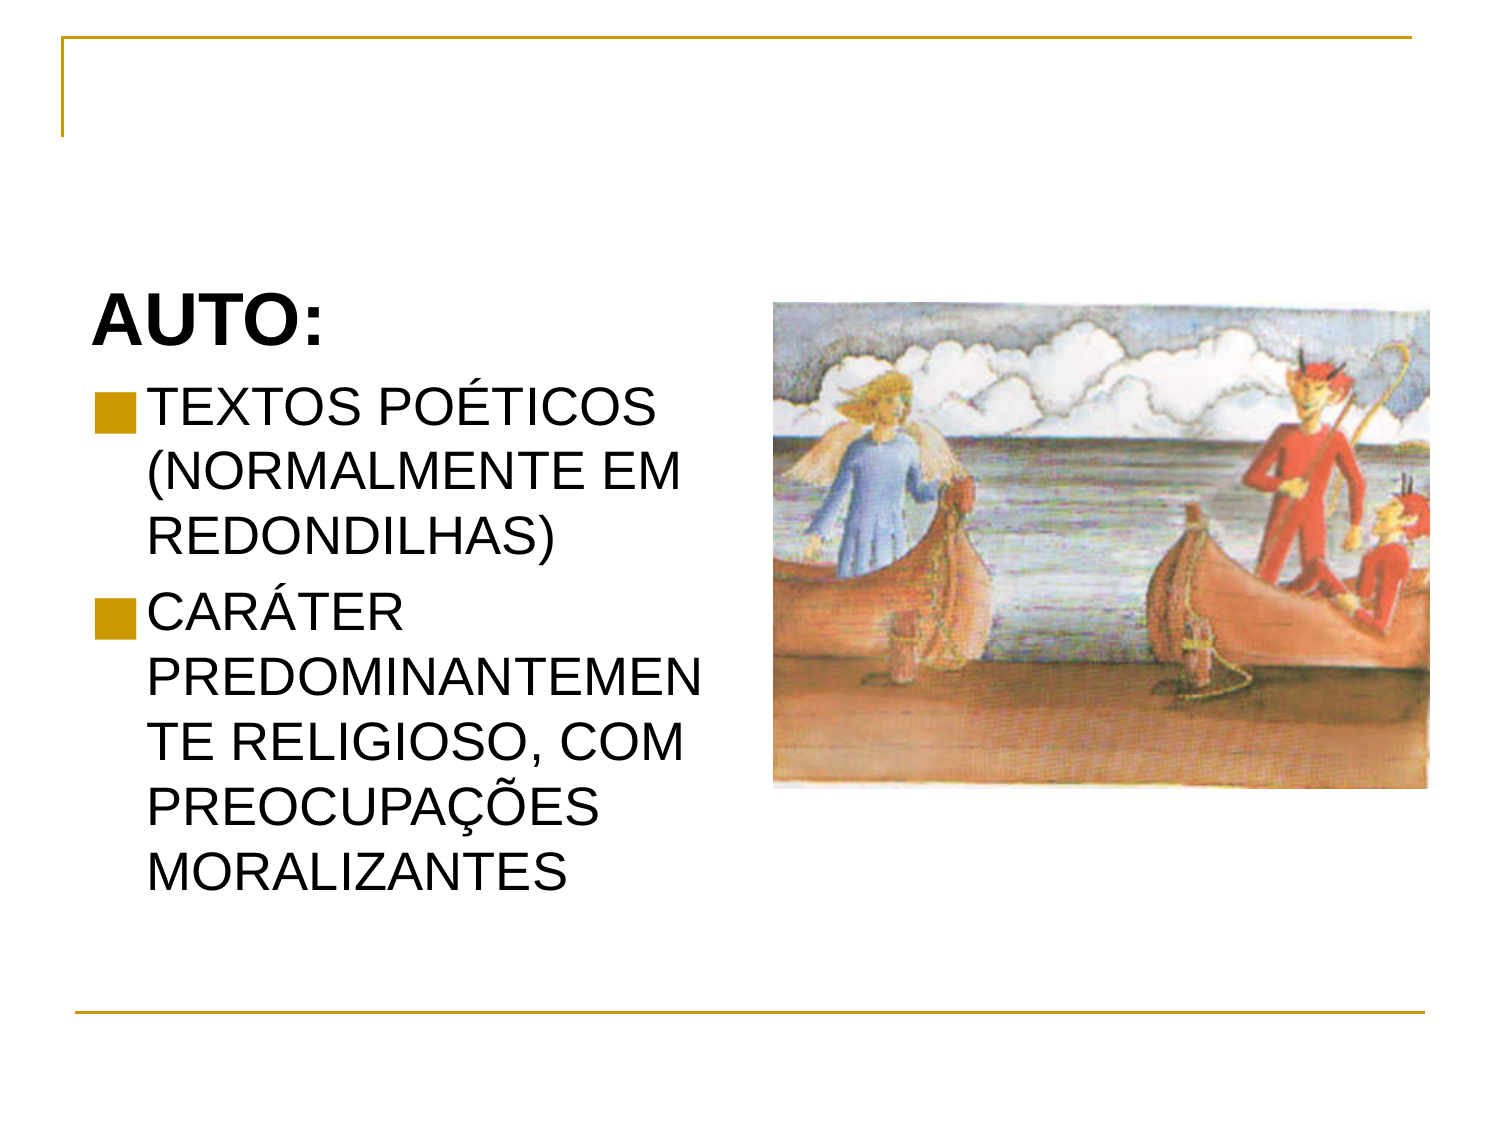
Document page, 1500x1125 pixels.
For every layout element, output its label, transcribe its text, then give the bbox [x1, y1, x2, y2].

picture [773, 302, 1431, 789]
list AUTO: TEXTOS POÉTICOS (NORMALMENTE EM REDONDILHAS) CARÁTER PREDOMINANTEMENTE RELIGIOSO, COM PREOCUPAÇÕES MORALIZANTES [75, 262, 738, 1006]
